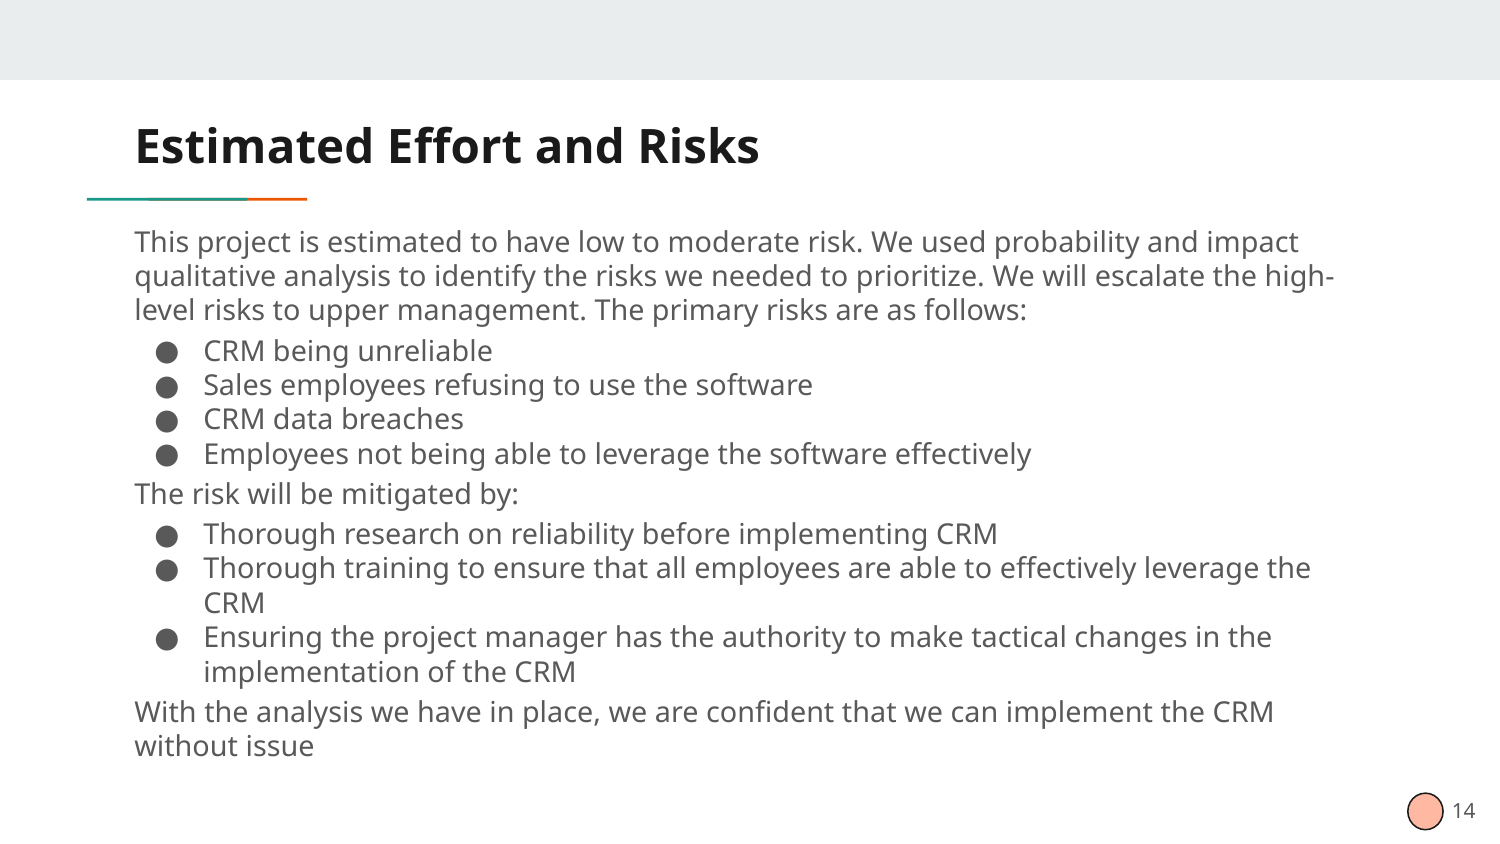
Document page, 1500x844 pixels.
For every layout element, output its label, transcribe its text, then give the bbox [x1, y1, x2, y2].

text_box [1407, 793, 1444, 830]
title Estimated Effort and Risks [119, 101, 1381, 189]
slide_number ‹#› [1400, 779, 1491, 844]
list This project is estimated to have low to moderate risk. We used probability and impact qualitative analysis to identify the risks we needed to prioritize. We will escalate the high-level risks to upper management. The primary risks are as follows: CRM being unreliable Sales employees refusing to use the software CRM data breaches Employees not being able to leverage the software effectively The risk will be mitigated by: Thorough research on reliability before implementing CRM Thorough training to ensure that all employees are able to effectively leverage the CRM Ensuring the project manager has the authority to make tactical changes in the implementation of the CRM With the analysis we have in place, we are confident that we can implement the CRM without issue [119, 208, 1381, 794]
